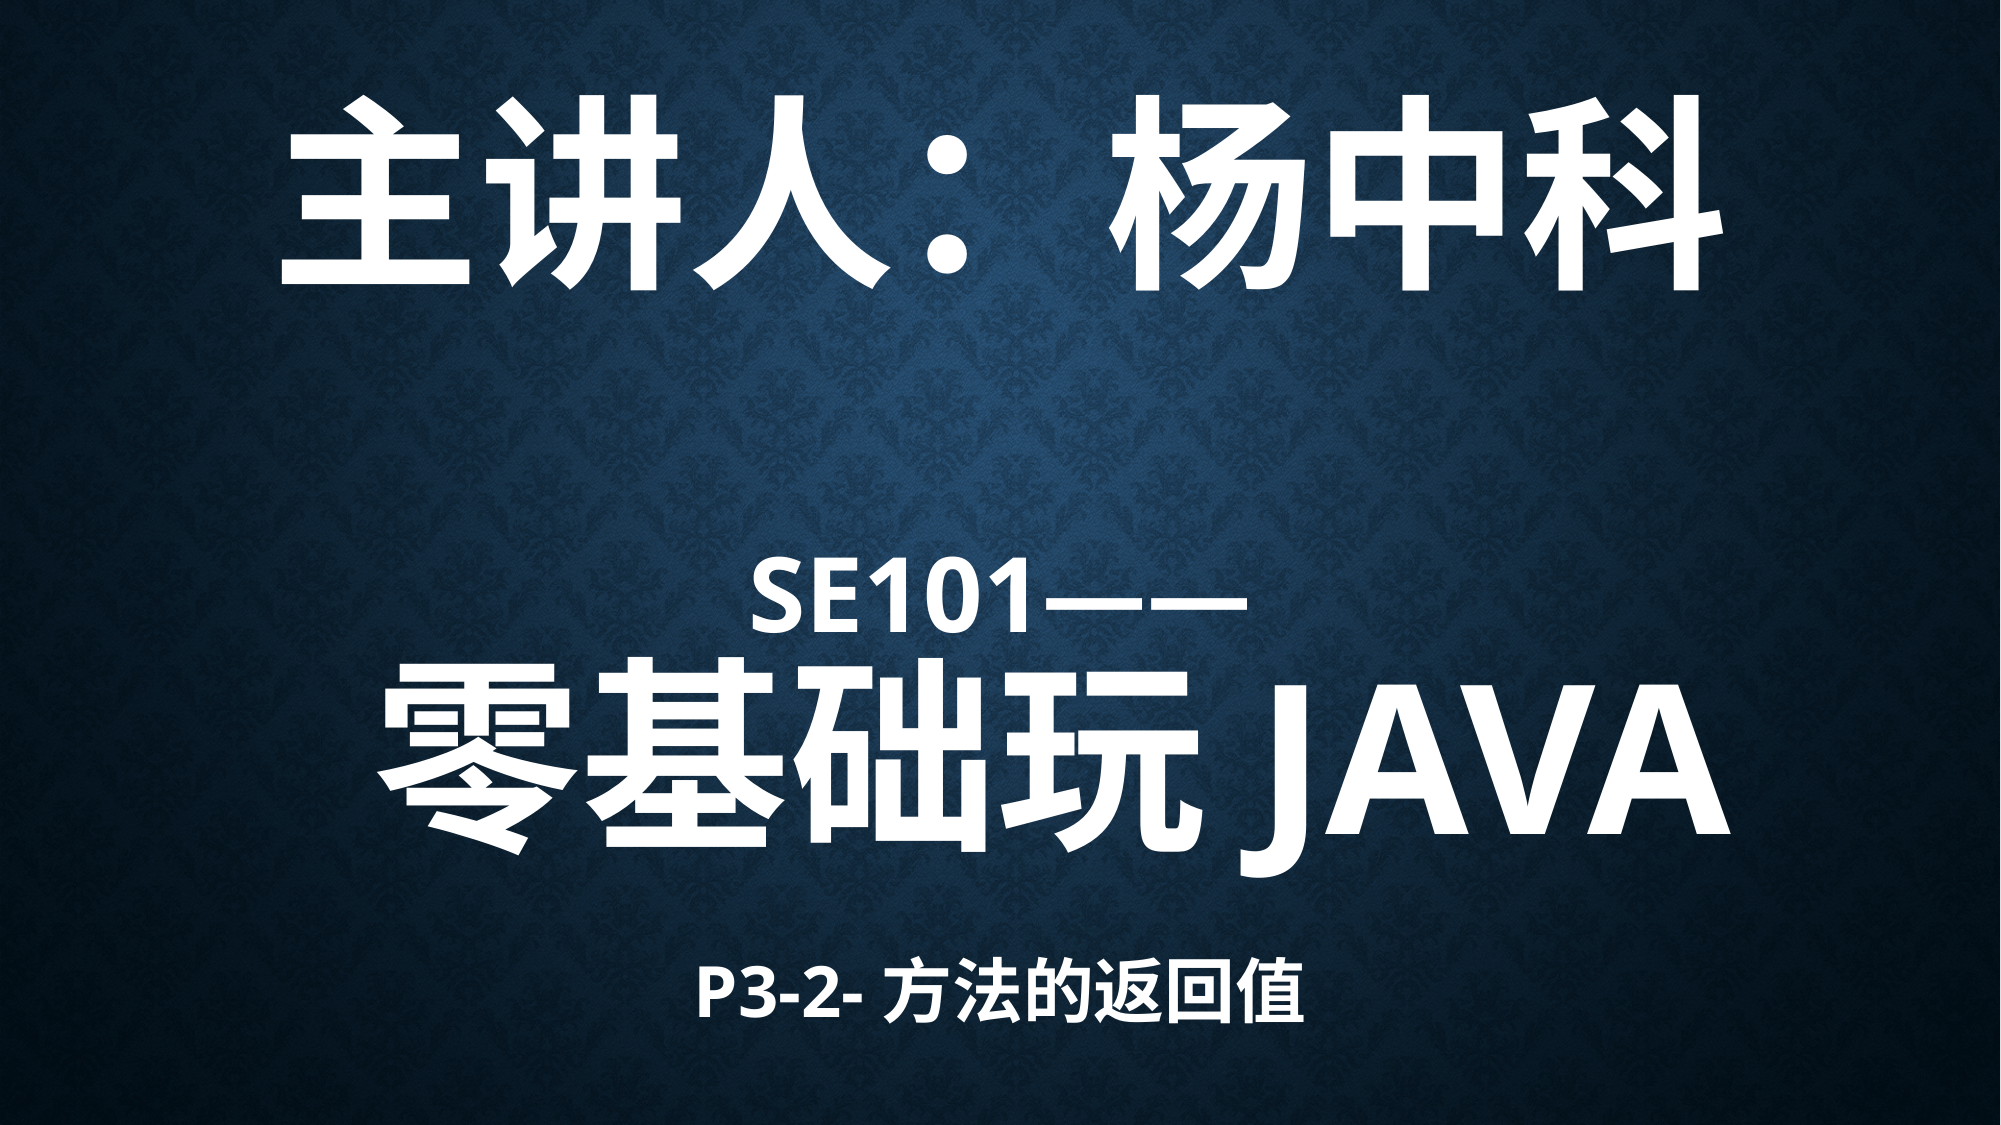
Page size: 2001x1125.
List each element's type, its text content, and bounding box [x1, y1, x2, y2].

title 主讲人：杨中科 SE101—— 零基础玩Java P3-2-方法的返回值 [0, 0, 2000, 1125]
